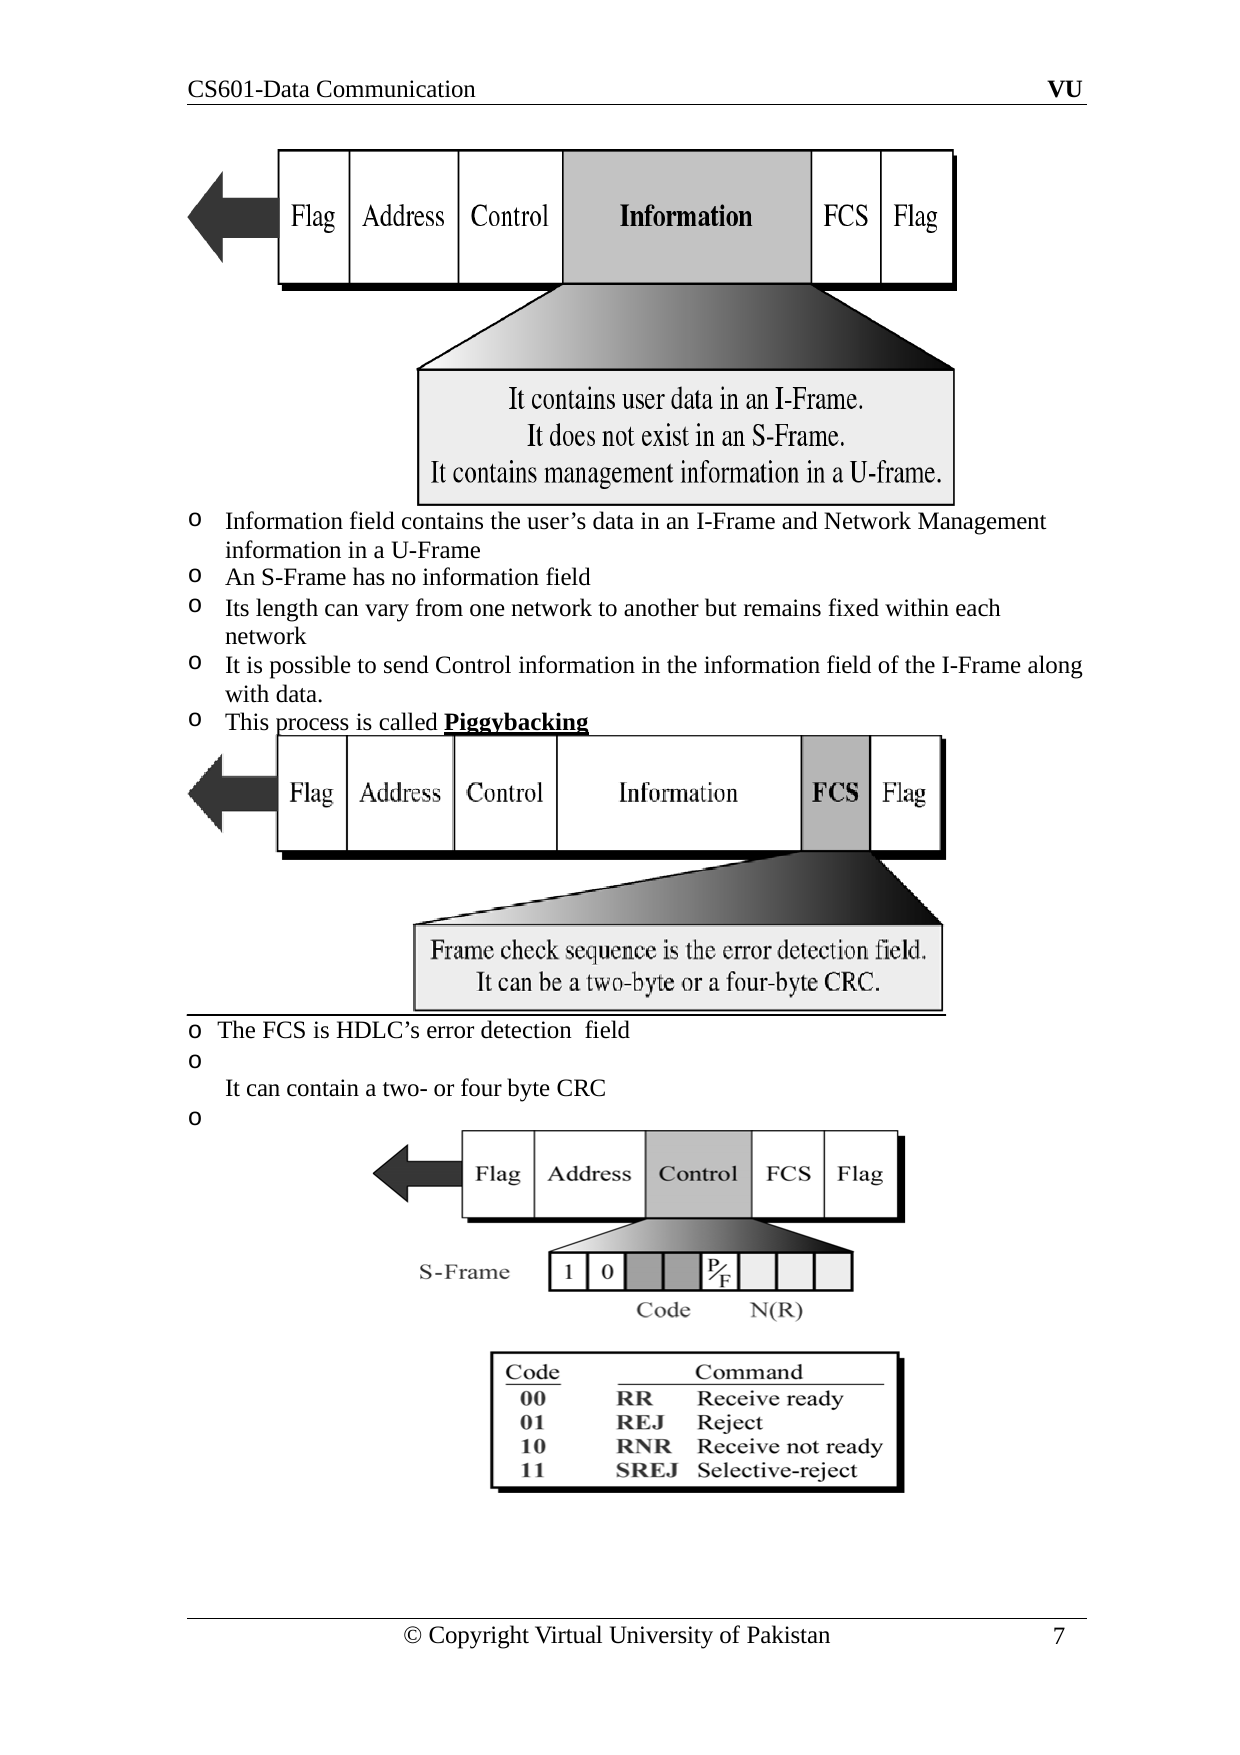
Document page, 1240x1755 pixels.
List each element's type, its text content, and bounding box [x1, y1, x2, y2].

text_box [187, 149, 957, 506]
text_box It can contain a two- or four byte CRC [222, 1071, 613, 1102]
text_box o The FCS is HDLC’s error detection field o o [185, 1013, 637, 1131]
text_box [186, 735, 947, 1016]
text_box [372, 1130, 906, 1493]
text_box Information field contains the user’s data in an I-Frame and Network Management information in a U-Frame An S-Frame has no information field Its length can vary from one network to another but remains fixed within each network It is possible to send Control information in the information field of the I-Frame along with data. This process is called Piggybacking [185, 505, 1093, 736]
text_box VU [1045, 72, 1086, 103]
text_box CS601-Data Communication [185, 72, 481, 103]
footer © Copyright Virtual University of Pakistan [401, 1621, 840, 1755]
slide_number 7 [1048, 1621, 1095, 1755]
